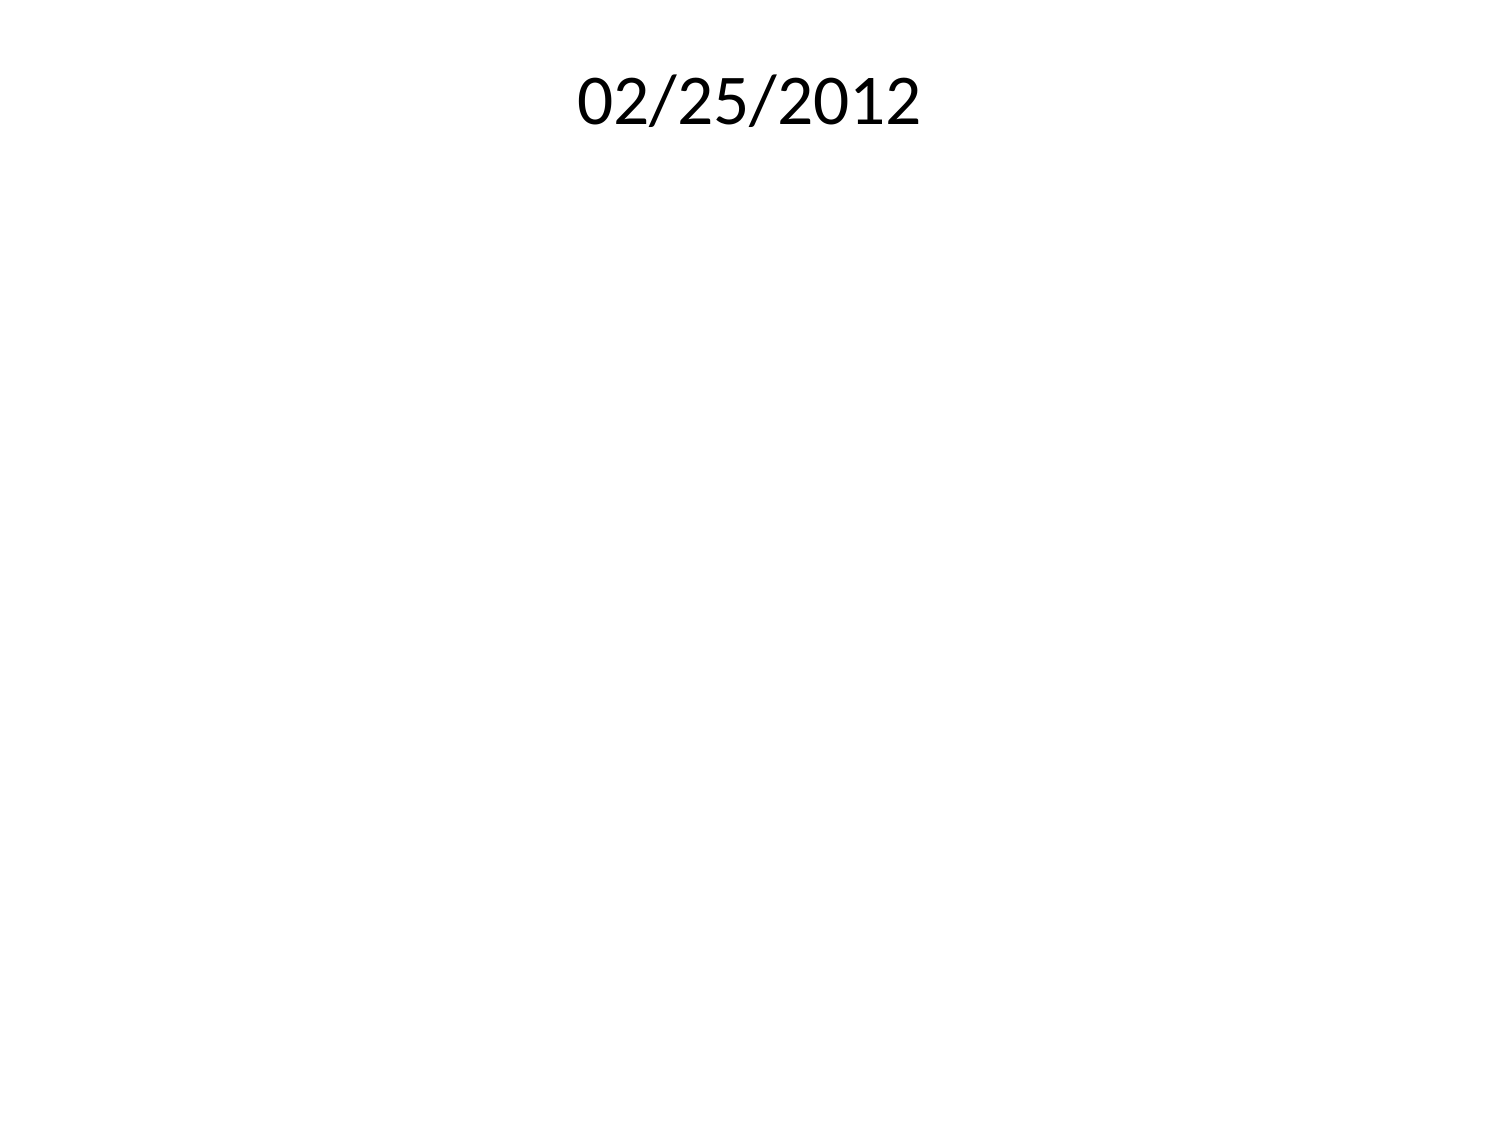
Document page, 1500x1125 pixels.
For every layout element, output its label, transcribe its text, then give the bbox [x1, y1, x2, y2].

title 02/25/2012 [75, 45, 1425, 233]
